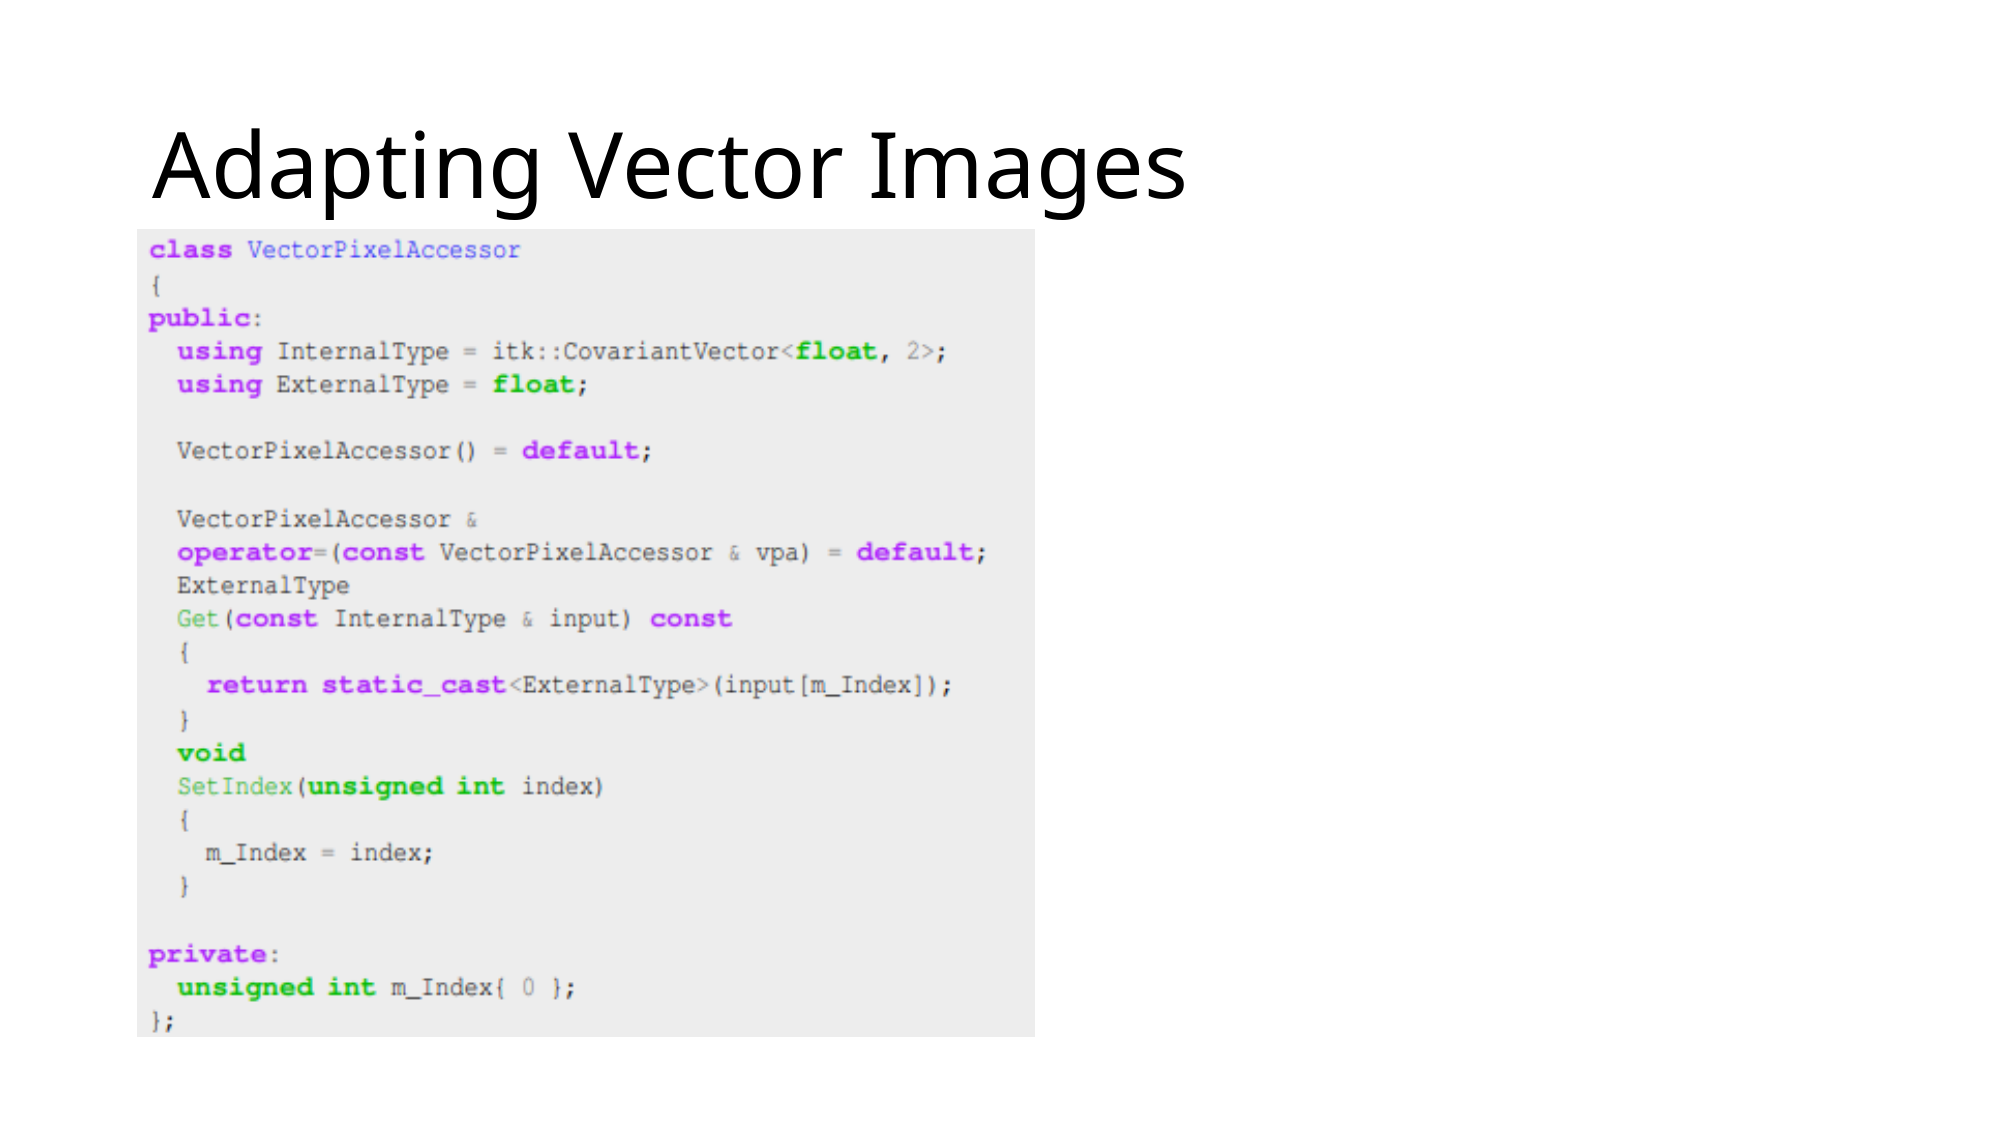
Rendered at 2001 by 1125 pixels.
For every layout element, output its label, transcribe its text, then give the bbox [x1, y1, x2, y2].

title Adapting Vector Images [137, 59, 1863, 278]
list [137, 229, 1035, 1037]
